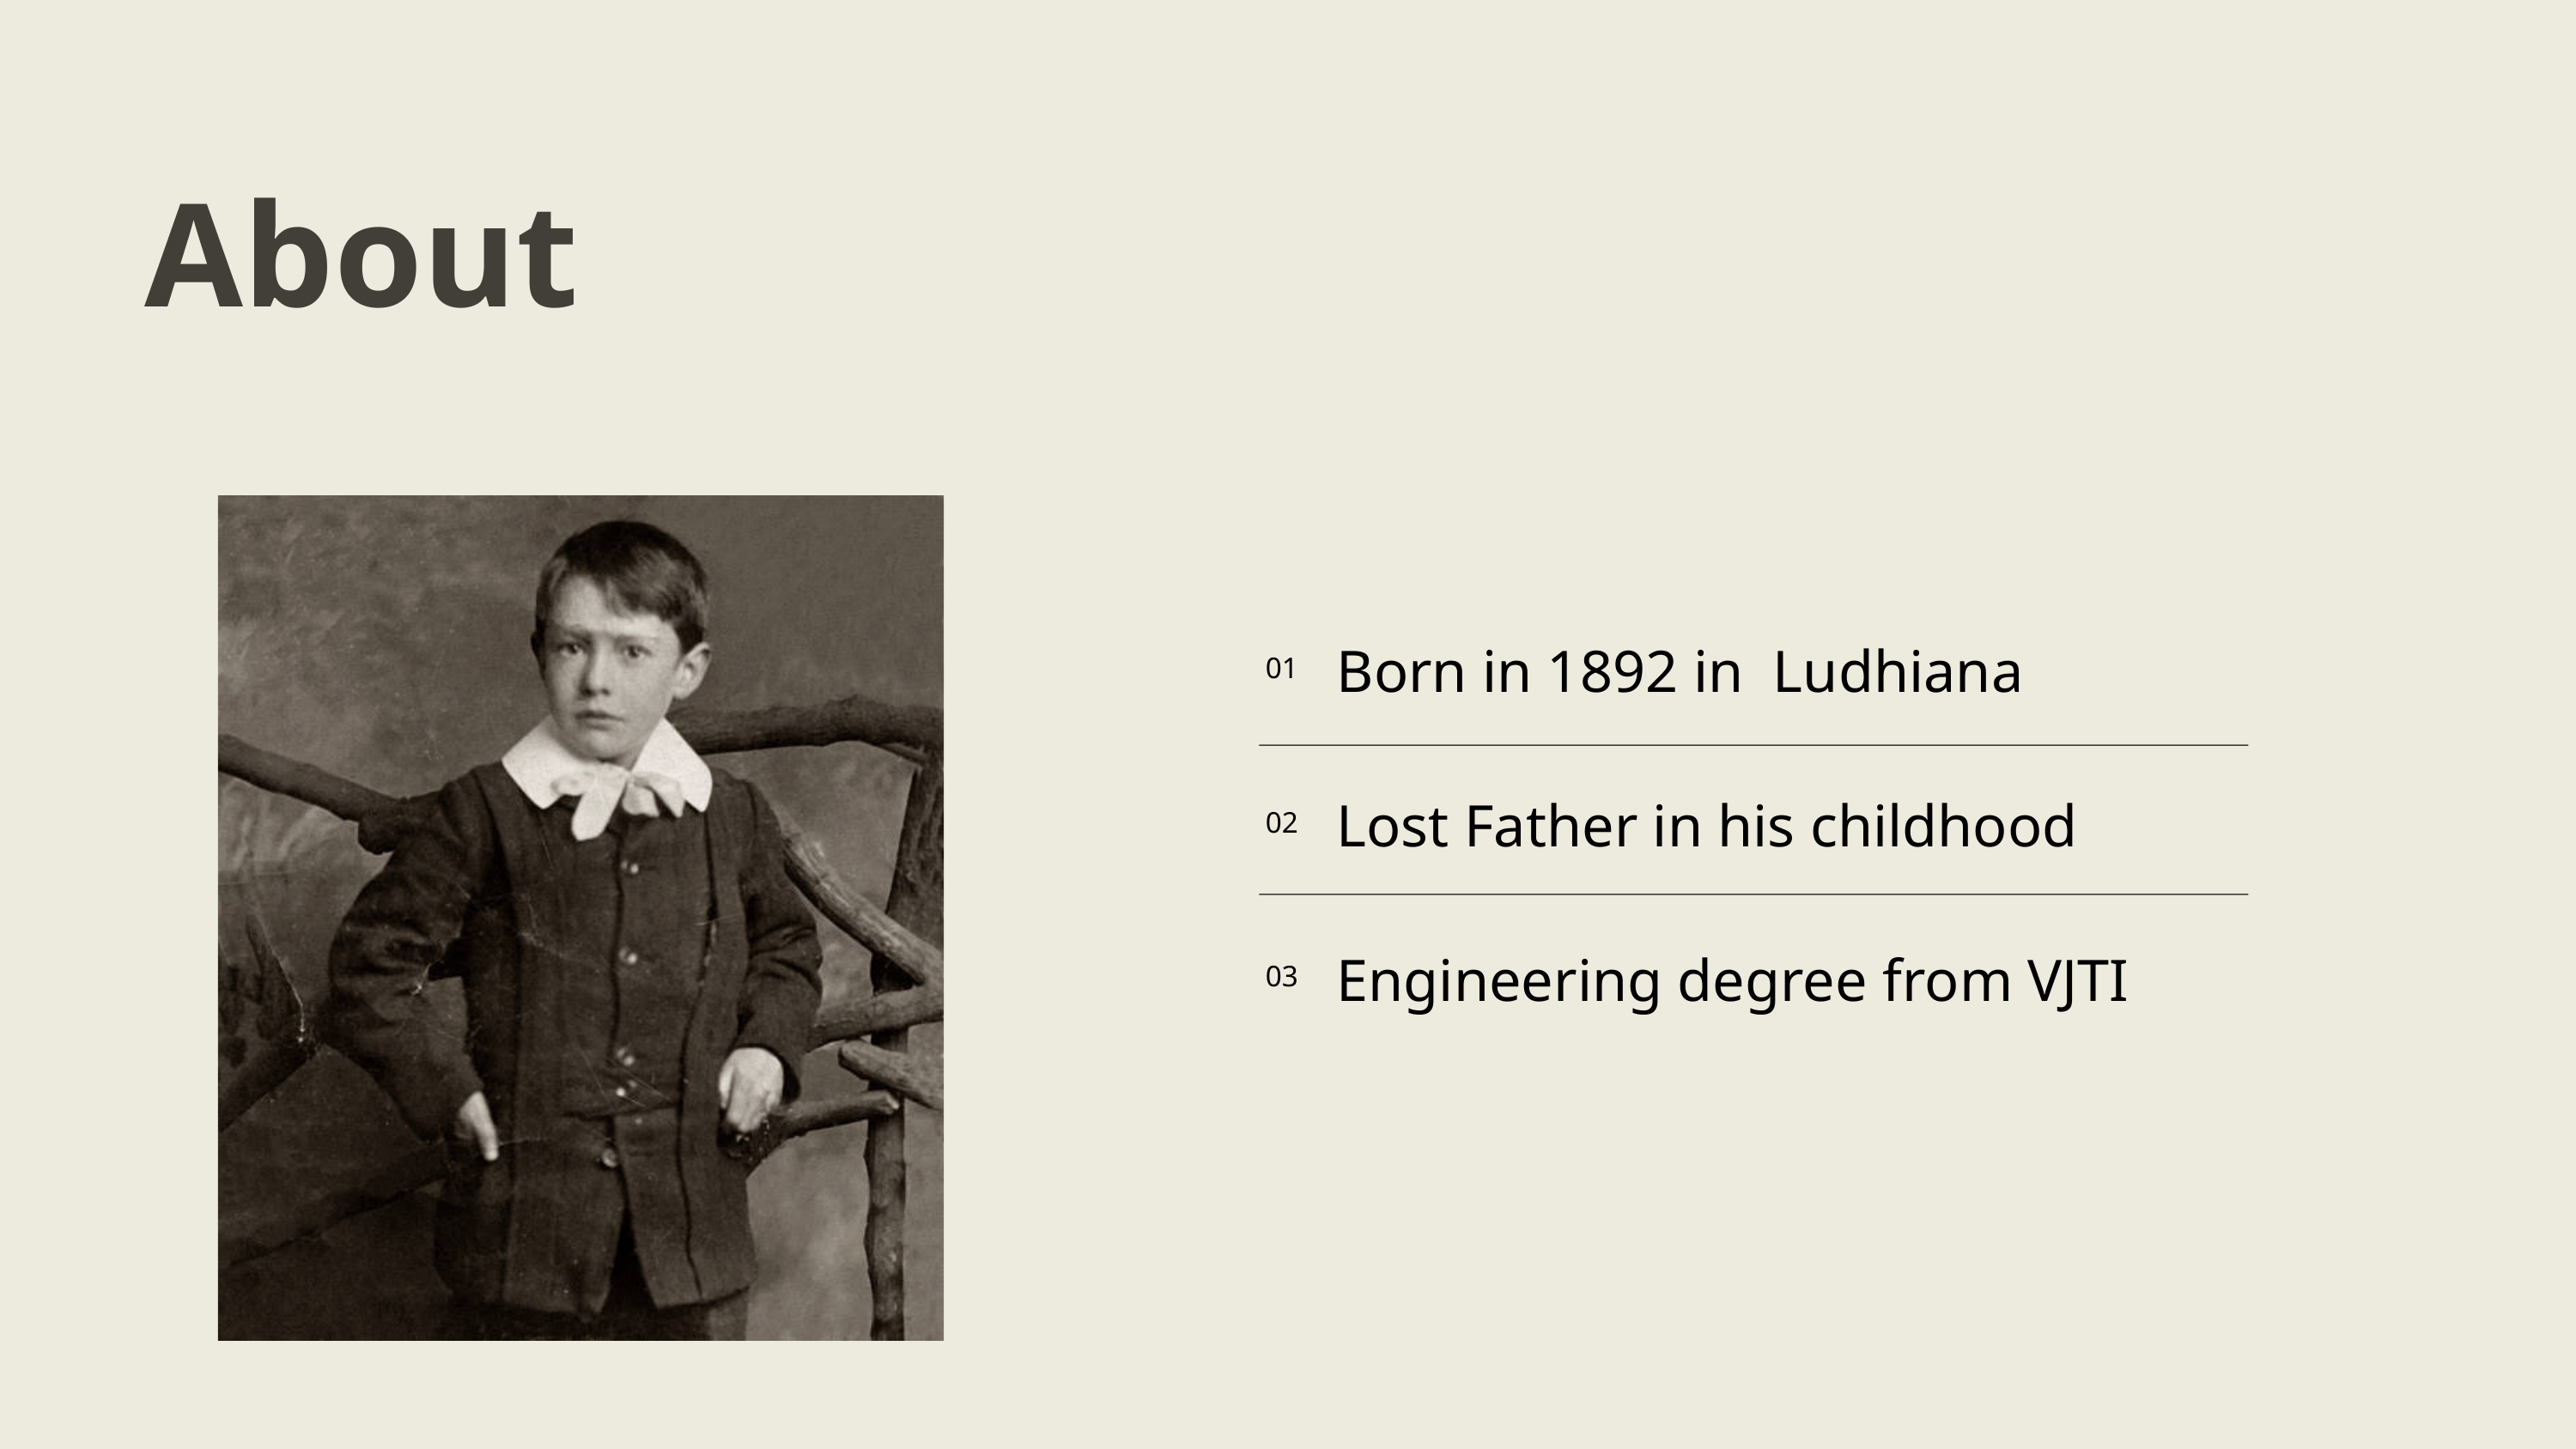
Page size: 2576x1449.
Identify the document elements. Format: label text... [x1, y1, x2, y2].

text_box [1219, 938, 2249, 1007]
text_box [1219, 629, 2249, 698]
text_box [1219, 784, 2249, 852]
text_box About [144, 164, 1179, 336]
text_box [217, 495, 945, 1341]
